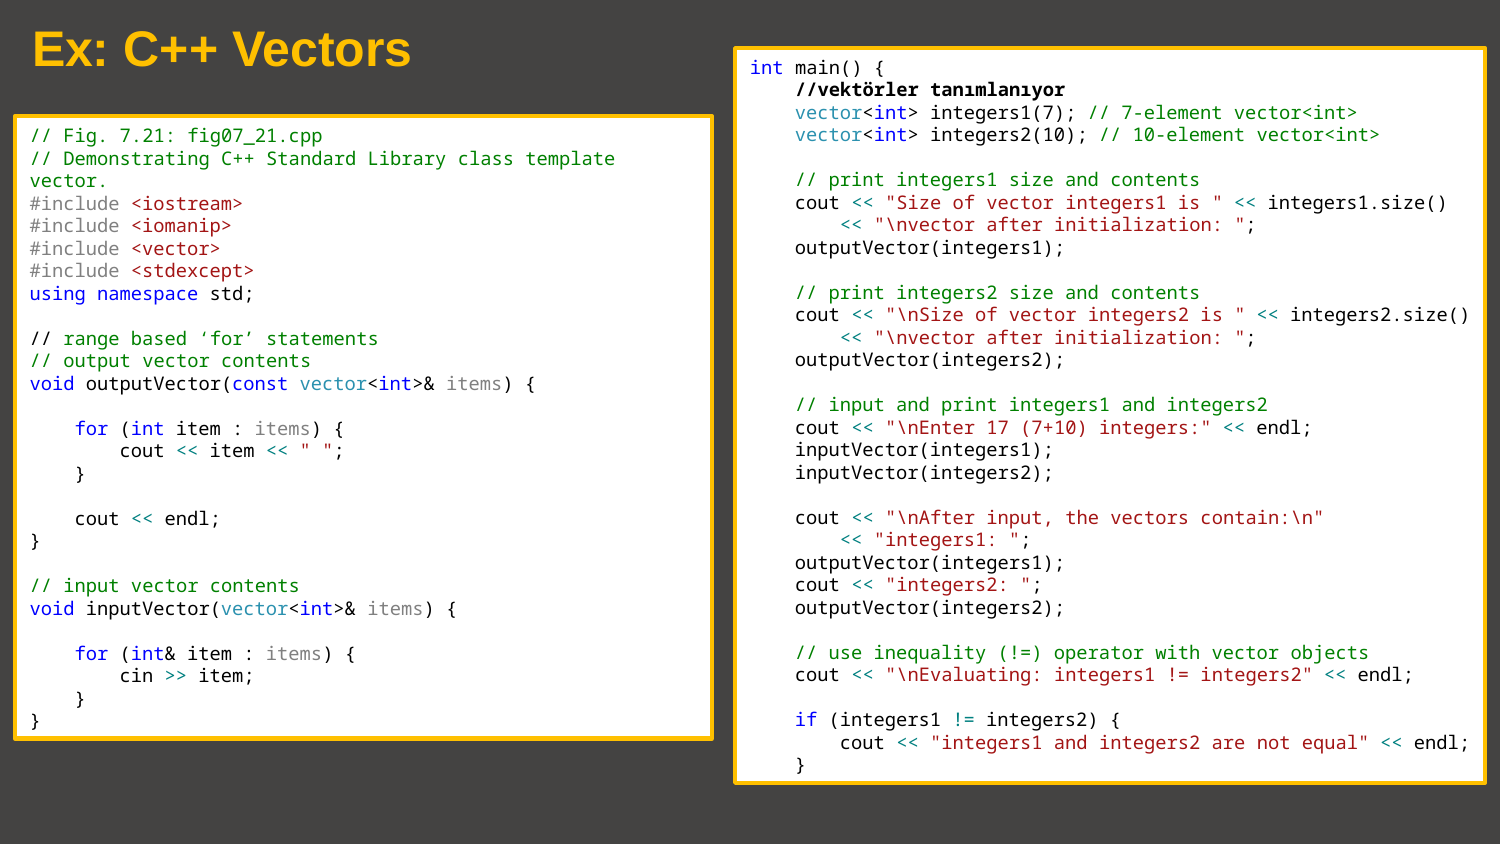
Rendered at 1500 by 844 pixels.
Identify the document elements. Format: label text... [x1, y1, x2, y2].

text_box int main() { //vektörler tanımlanıyor vector<int> integers1(7); // 7-element vector<int> vector<int> integers2(10); // 10-element vector<int> // print integers1 size and contents cout << "Size of vector integers1 is " << integers1.size() << "\nvector after initialization: "; outputVector(integers1); // print integers2 size and contents cout << "\nSize of vector integers2 is " << integers2.size() << "\nvector after initialization: "; outputVector(integers2); // input and print integers1 and integers2 cout << "\nEnter 17 (7+10) integers:" << endl; inputVector(integers1); inputVector(integers2); cout << "\nAfter input, the vectors contain:\n" << "integers1: "; outputVector(integers1); cout << "integers2: "; outputVector(integers2); // use inequality (!=) operator with vector objects cout << "\nEvaluating: integers1 != integers2" << endl; if (integers1 != integers2) { cout << "integers1 and integers2 are not equal" << endl; } [733, 46, 1487, 785]
text_box Ex: C++ Vectors [17, 8, 795, 144]
text_box // Fig. 7.21: fig07_21.cpp // Demonstrating C++ Standard Library class template vector. #include <iostream> #include <iomanip> #include <vector> #include <stdexcept> using namespace std; // range based ‘for’ statements // output vector contents void outputVector(const vector<int>& items) { for (int item : items) { cout << item << " "; } cout << endl; } // input vector contents void inputVector(vector<int>& items) { for (int& item : items) { cin >> item; } } [13, 114, 714, 741]
